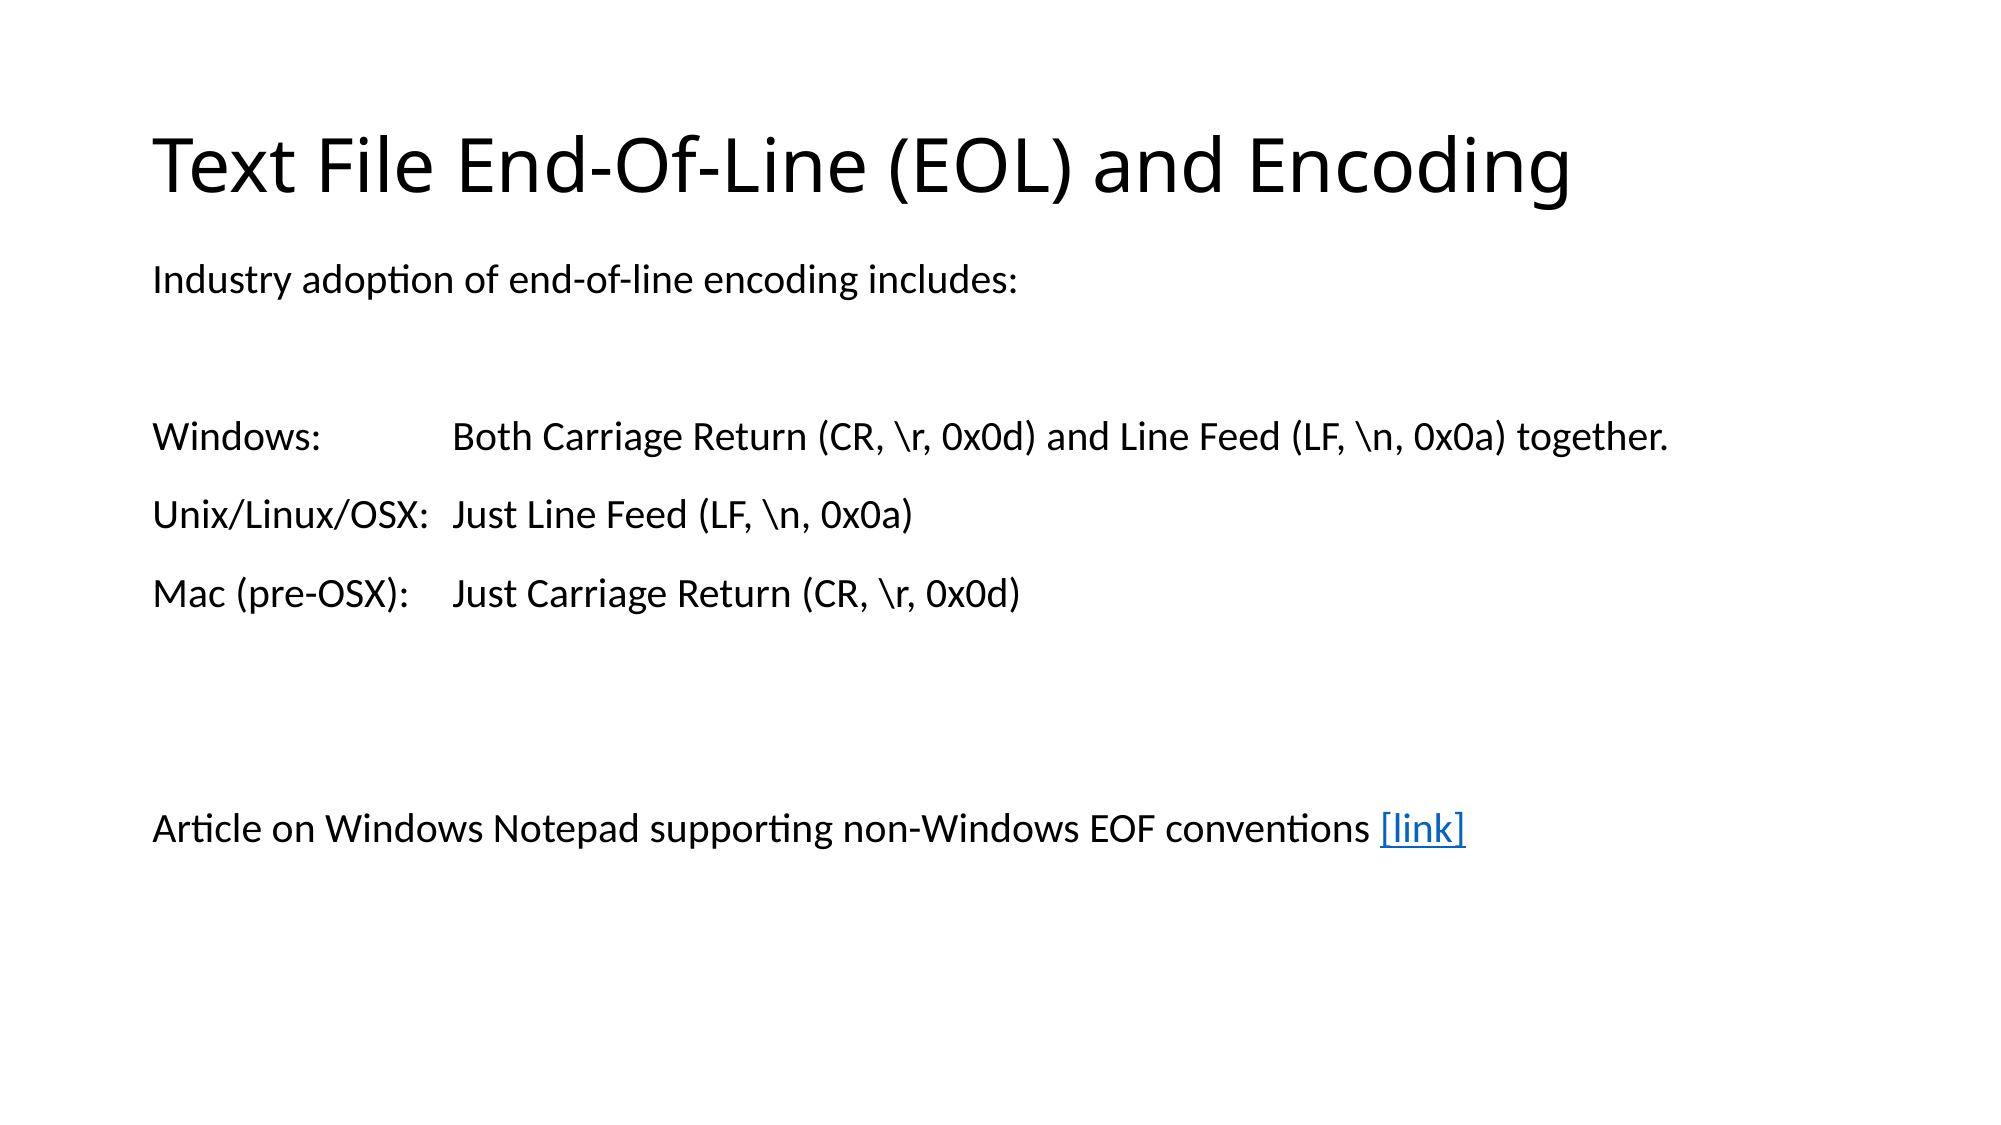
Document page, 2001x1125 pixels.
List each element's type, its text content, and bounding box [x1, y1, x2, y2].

list Industry adoption of end-of-line encoding includes: Windows: Both Carriage Return (CR, \r, 0x0d) and Line Feed (LF, \n, 0x0a) together. Unix/Linux/OSX: Just Line Feed (LF, \n, 0x0a) Mac (pre-OSX): Just Carriage Return (CR, \r, 0x0d) Article on Windows Notepad supporting non-Windows EOF conventions [link] [137, 250, 1863, 1083]
title Text File End-Of-Line (EOL) and Encoding [137, 59, 1863, 250]
